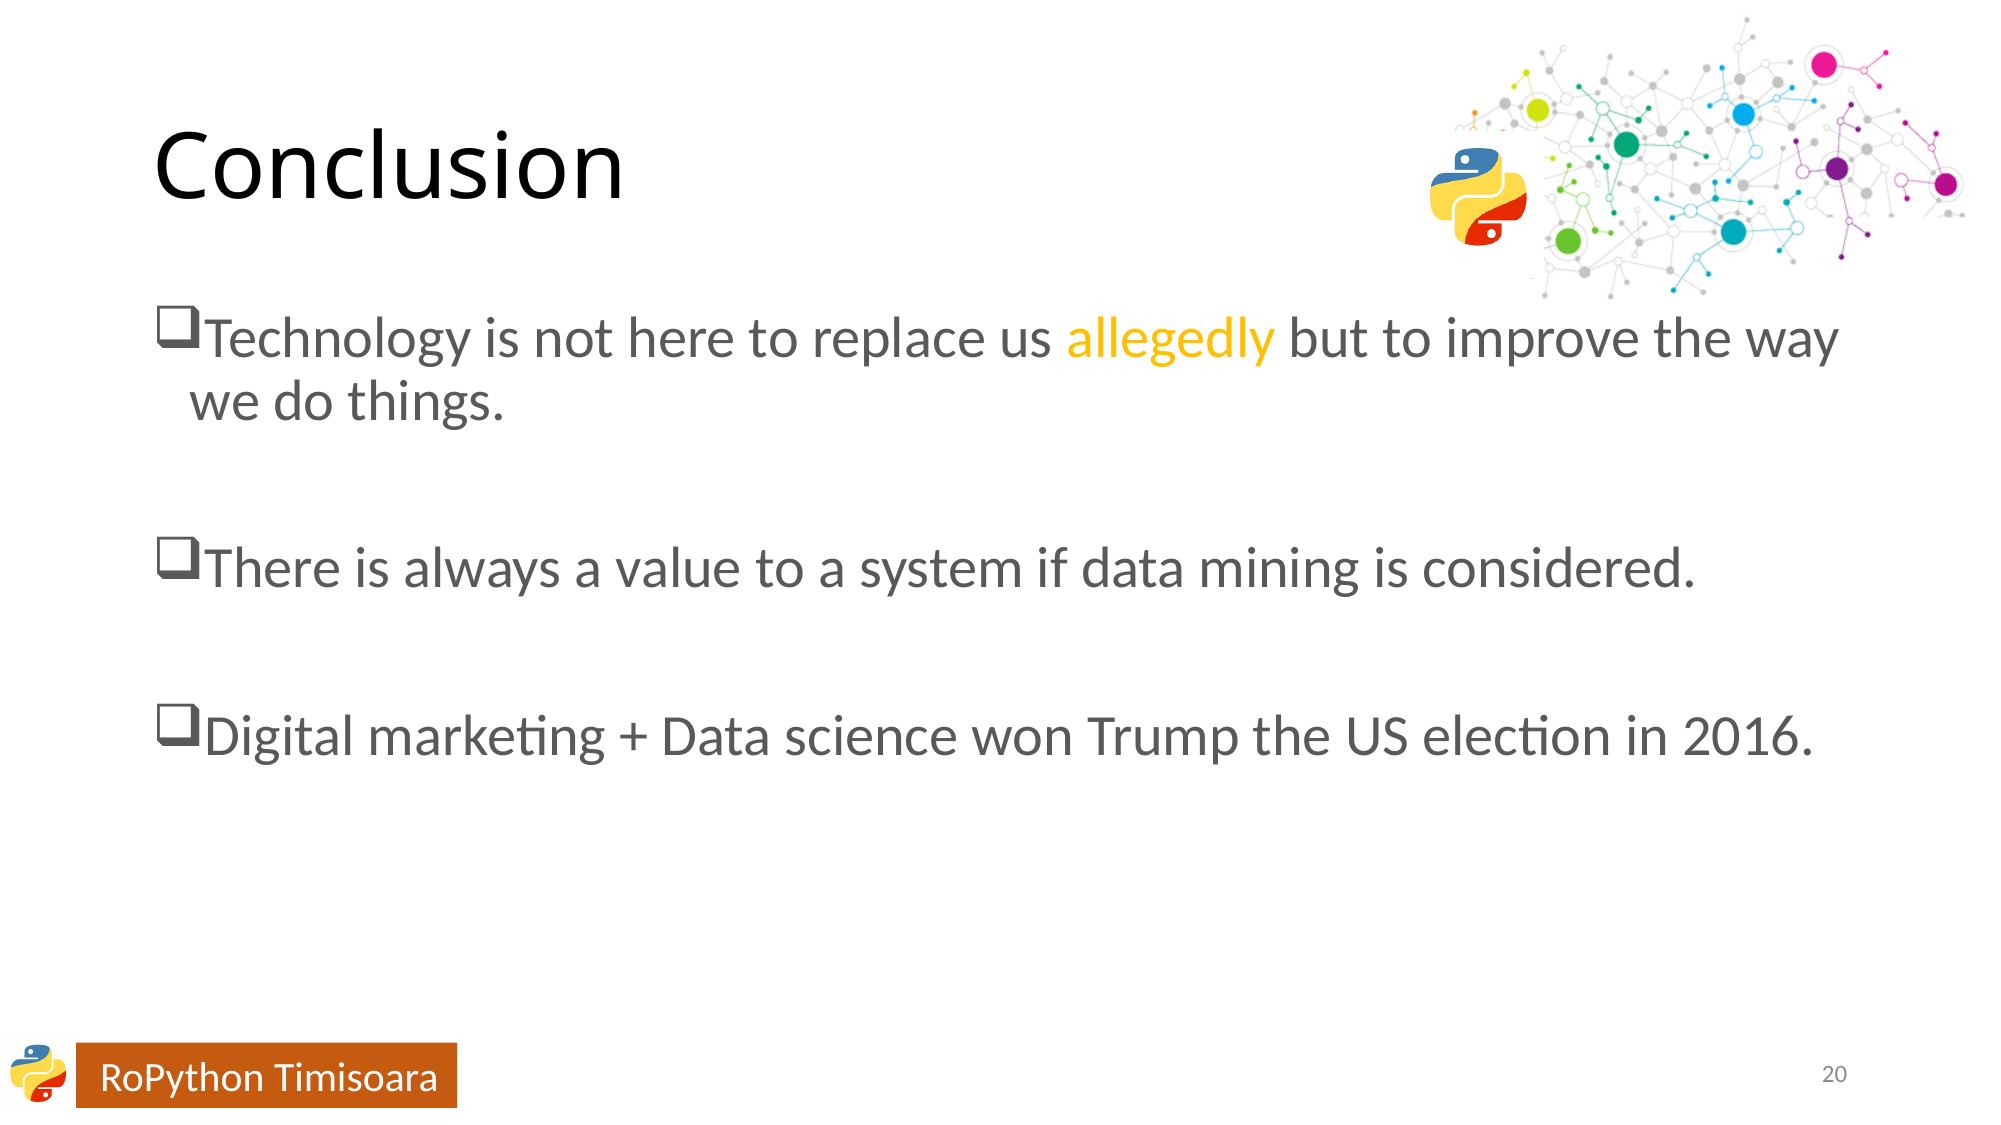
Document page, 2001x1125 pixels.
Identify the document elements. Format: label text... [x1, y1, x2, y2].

title Conclusion [137, 59, 1412, 278]
list Technology is not here to replace us allegedly but to improve the way we do things. There is always a value to a system if data mining is considered. Digital marketing + Data science won Trump the US election in 2016. [137, 299, 1863, 1014]
picture [1412, 0, 1985, 336]
slide_number 20 [1412, 1042, 1863, 1103]
picture [0, 1035, 76, 1112]
text_box RoPython Timisoara [76, 1042, 458, 1108]
